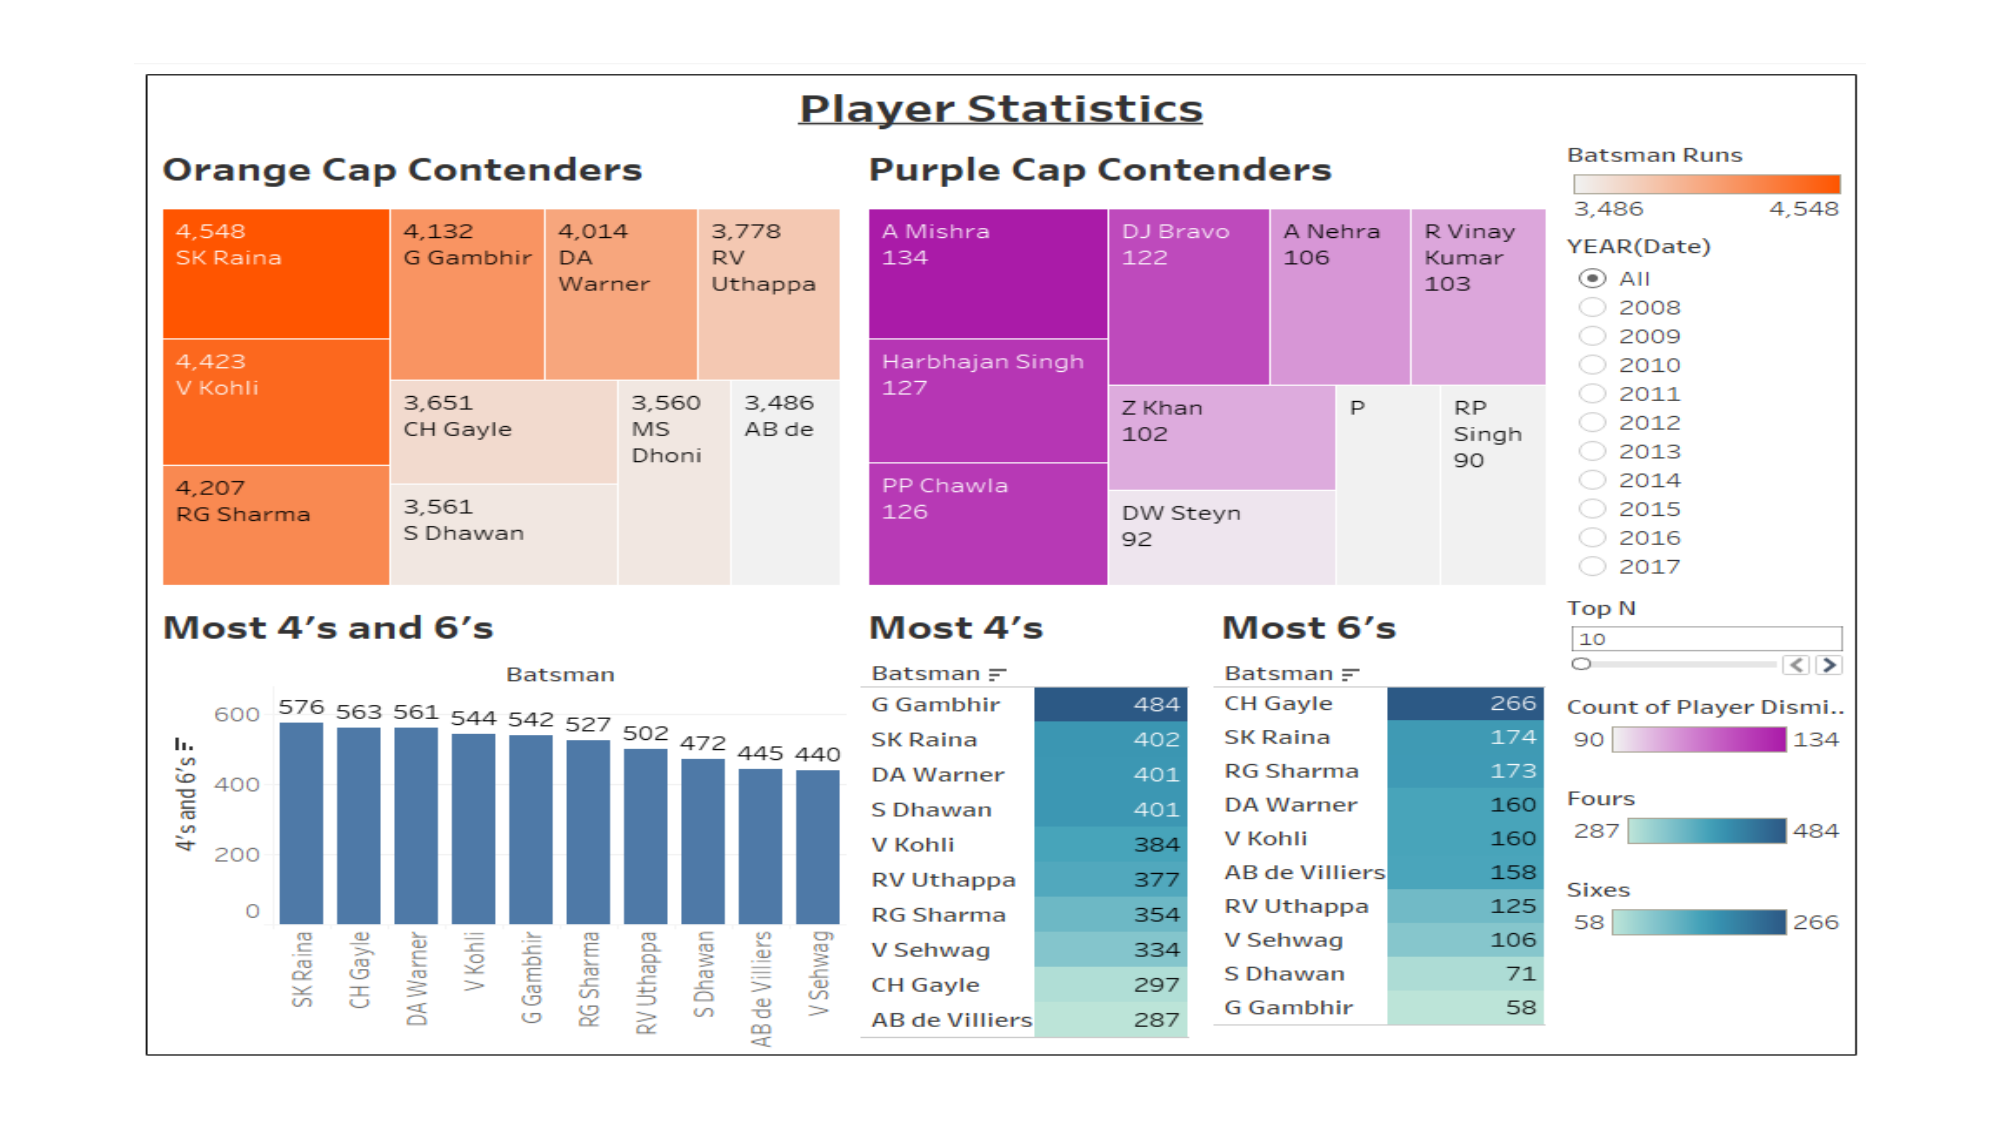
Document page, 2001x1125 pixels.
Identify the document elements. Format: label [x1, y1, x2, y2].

picture [133, 62, 1867, 1063]
